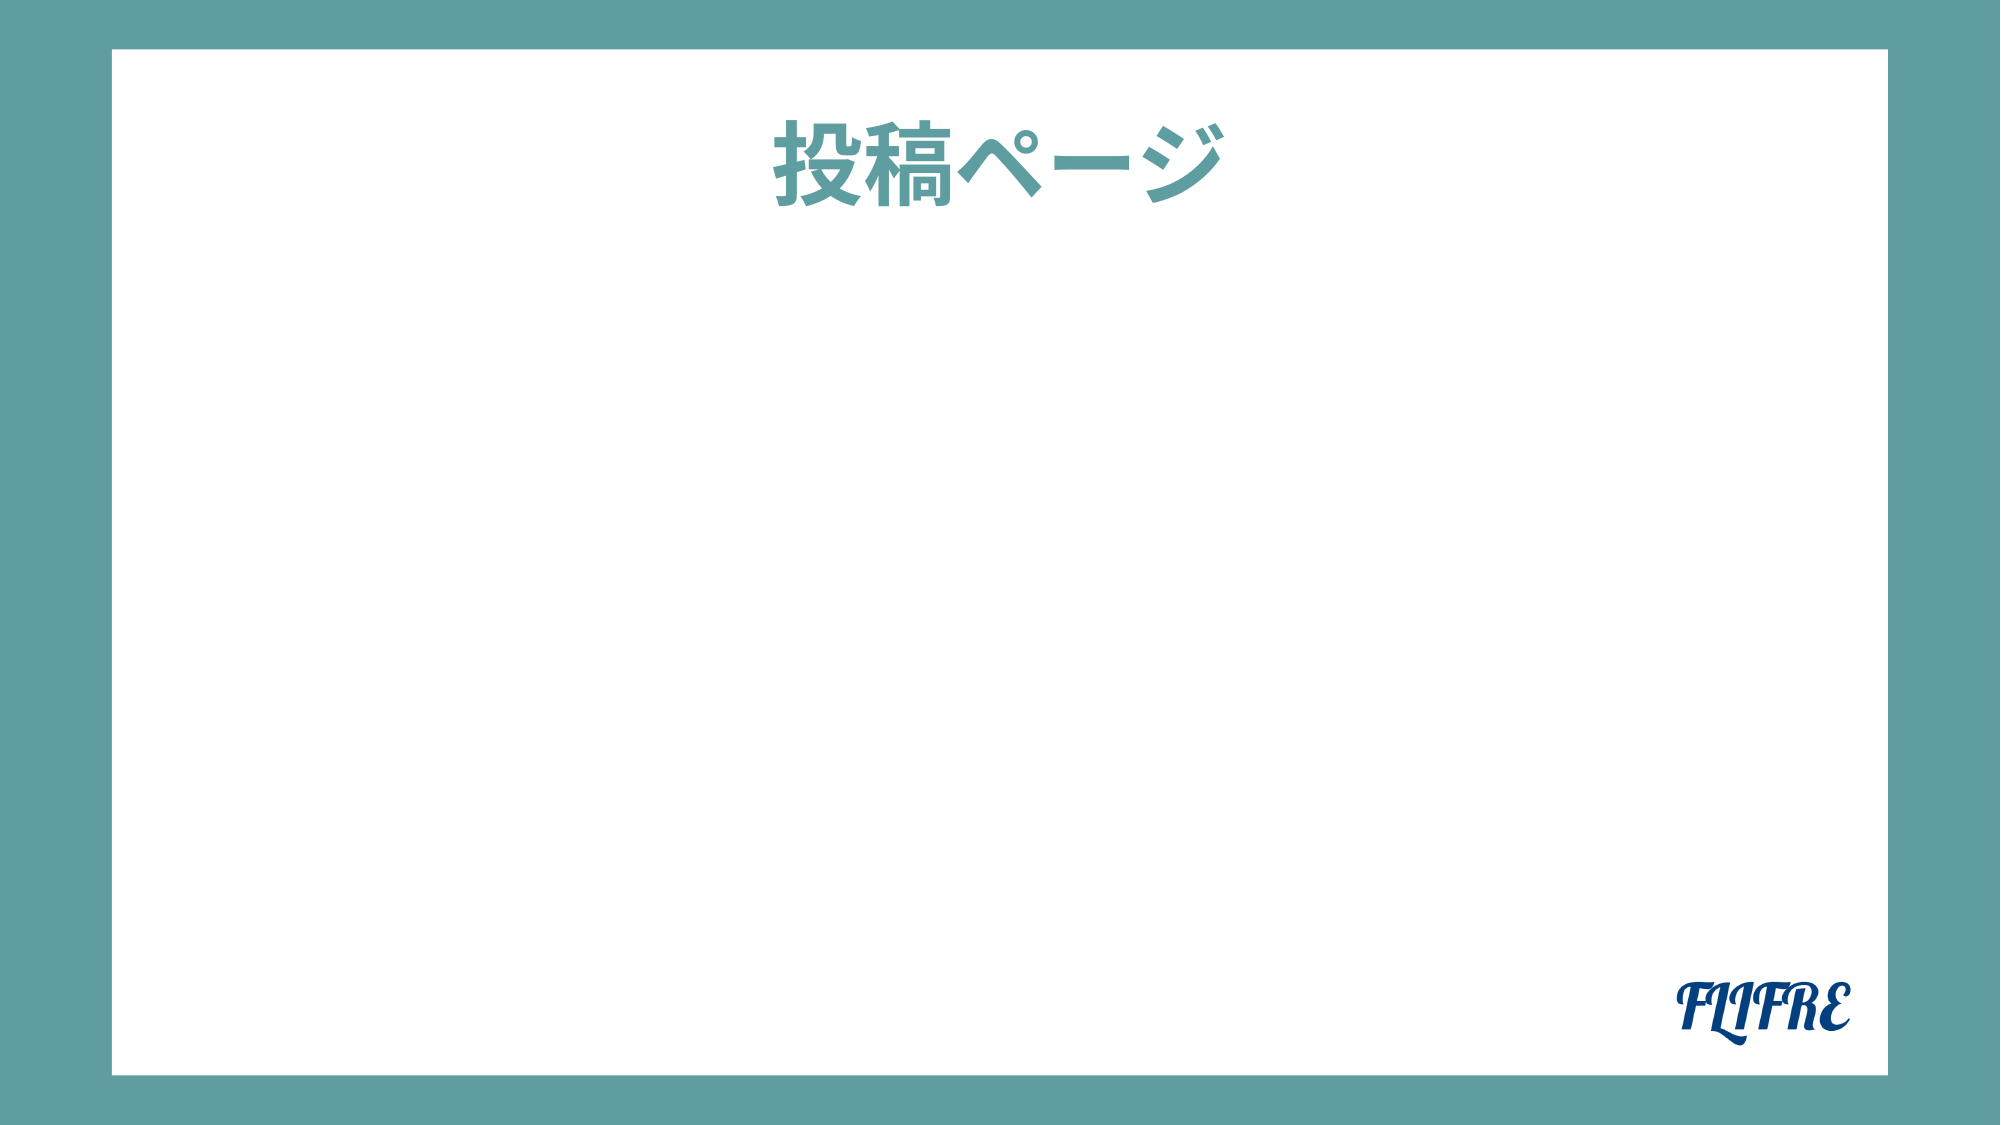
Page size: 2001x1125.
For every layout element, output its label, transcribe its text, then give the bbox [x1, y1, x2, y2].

text_box [111, 48, 1889, 1076]
picture [1676, 965, 1855, 1049]
title 投稿ページ [137, 59, 1863, 278]
